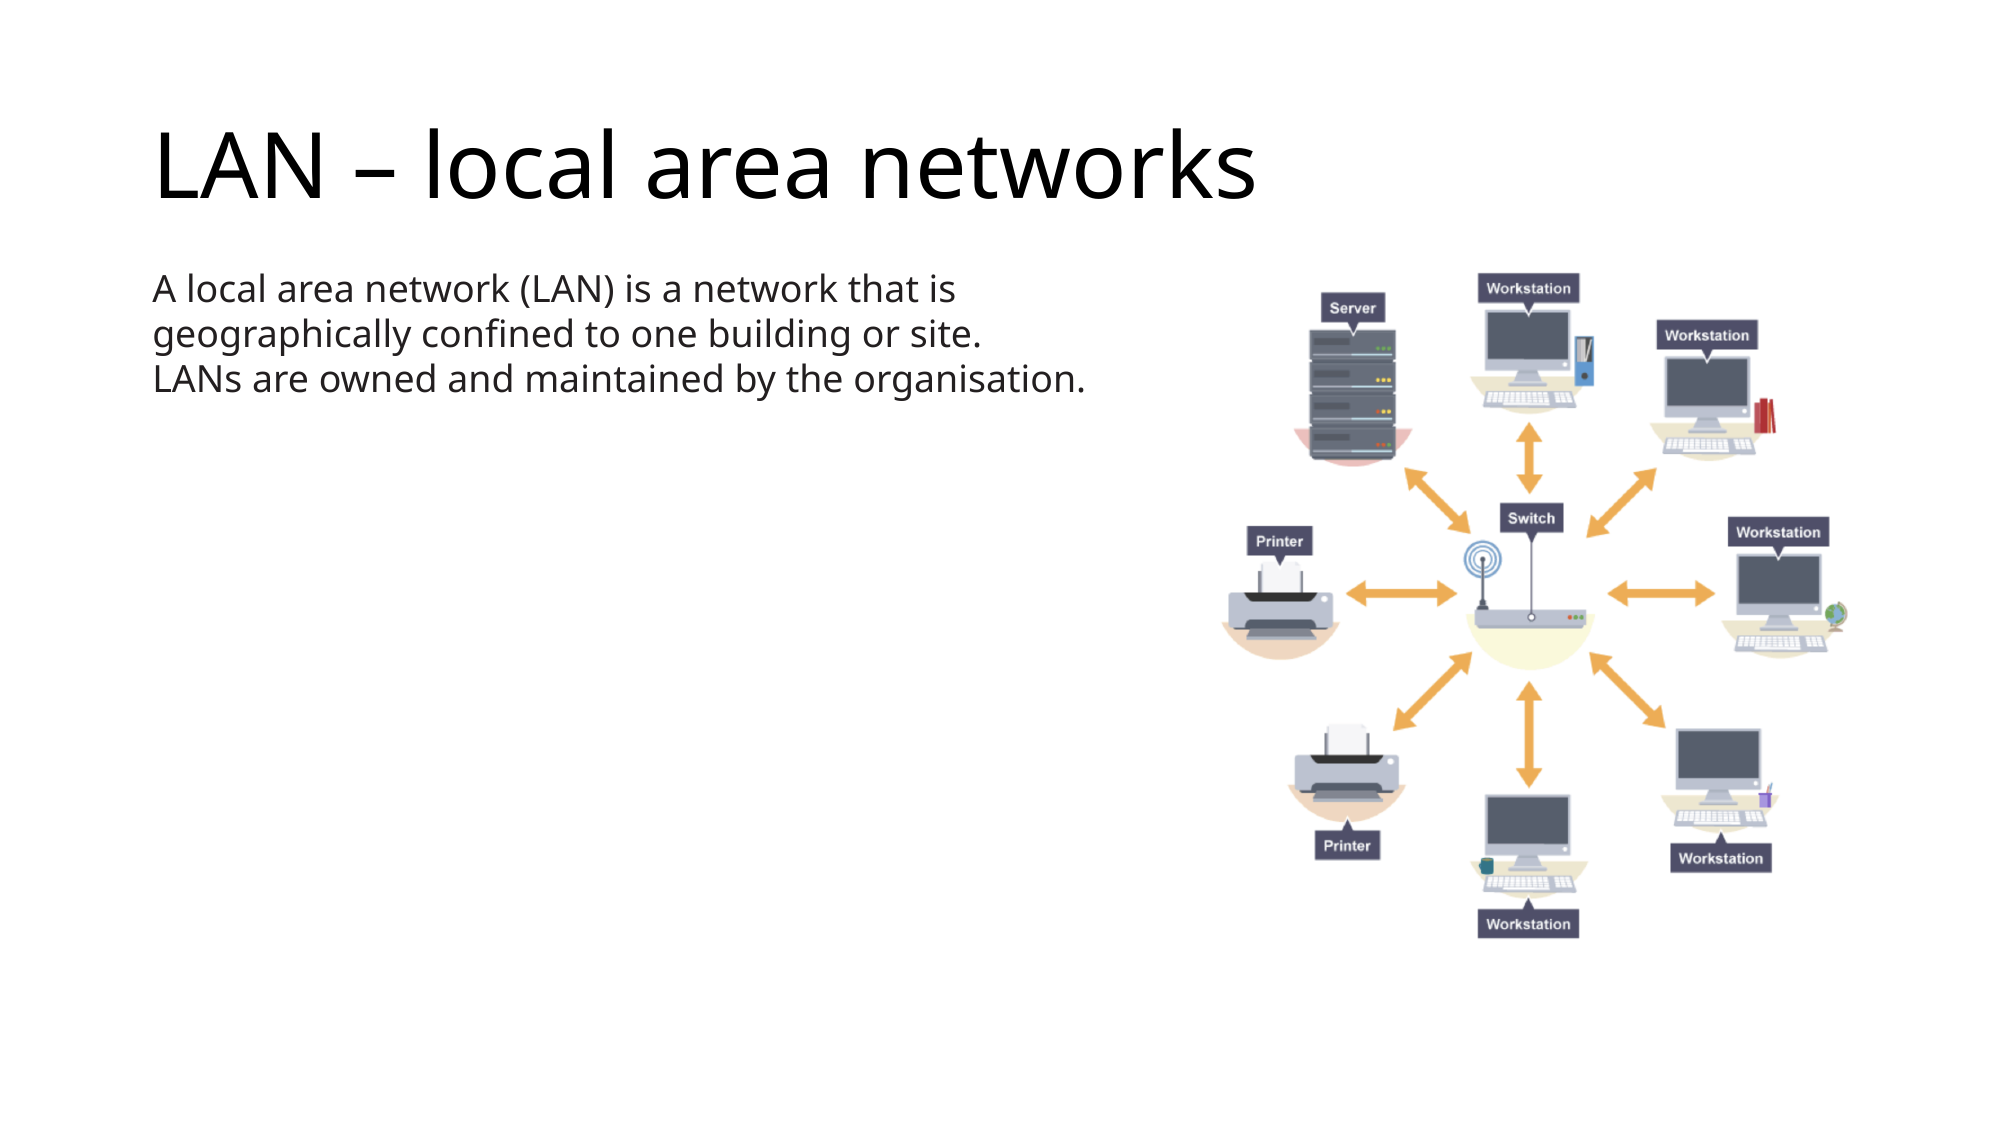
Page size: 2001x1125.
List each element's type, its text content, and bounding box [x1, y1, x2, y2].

title LAN – local area networks [137, 59, 1863, 278]
text_box A local area network (LAN) is a network that is geographically confined to one building or site. LANs are owned and maintained by the organisation. [137, 258, 1138, 408]
picture [1181, 257, 1890, 949]
